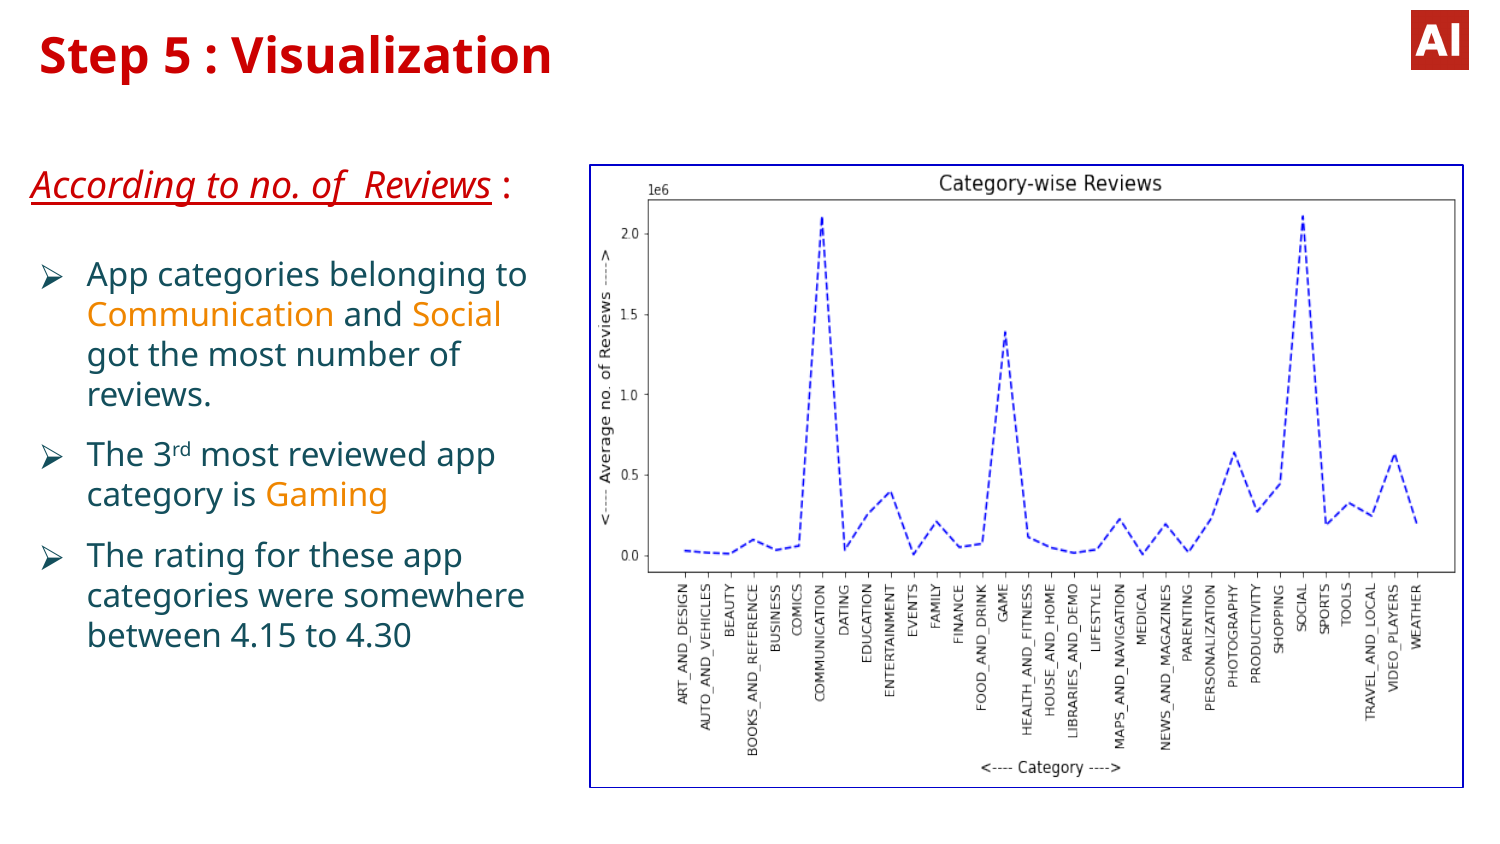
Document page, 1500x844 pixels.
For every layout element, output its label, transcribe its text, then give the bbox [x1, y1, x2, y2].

picture [590, 165, 1463, 787]
text_box Step 5 : Visualization [24, 11, 701, 86]
text_box App categories belonging to Communication and Social got the most number of reviews. The 3rd most reviewed app category is Gaming The rating for these app categories were somewhere between 4.15 to 4.30 [24, 249, 550, 662]
title [16, 20, 1390, 103]
text_box According to no. of Reviews : [16, 153, 592, 249]
picture [1411, 10, 1469, 70]
